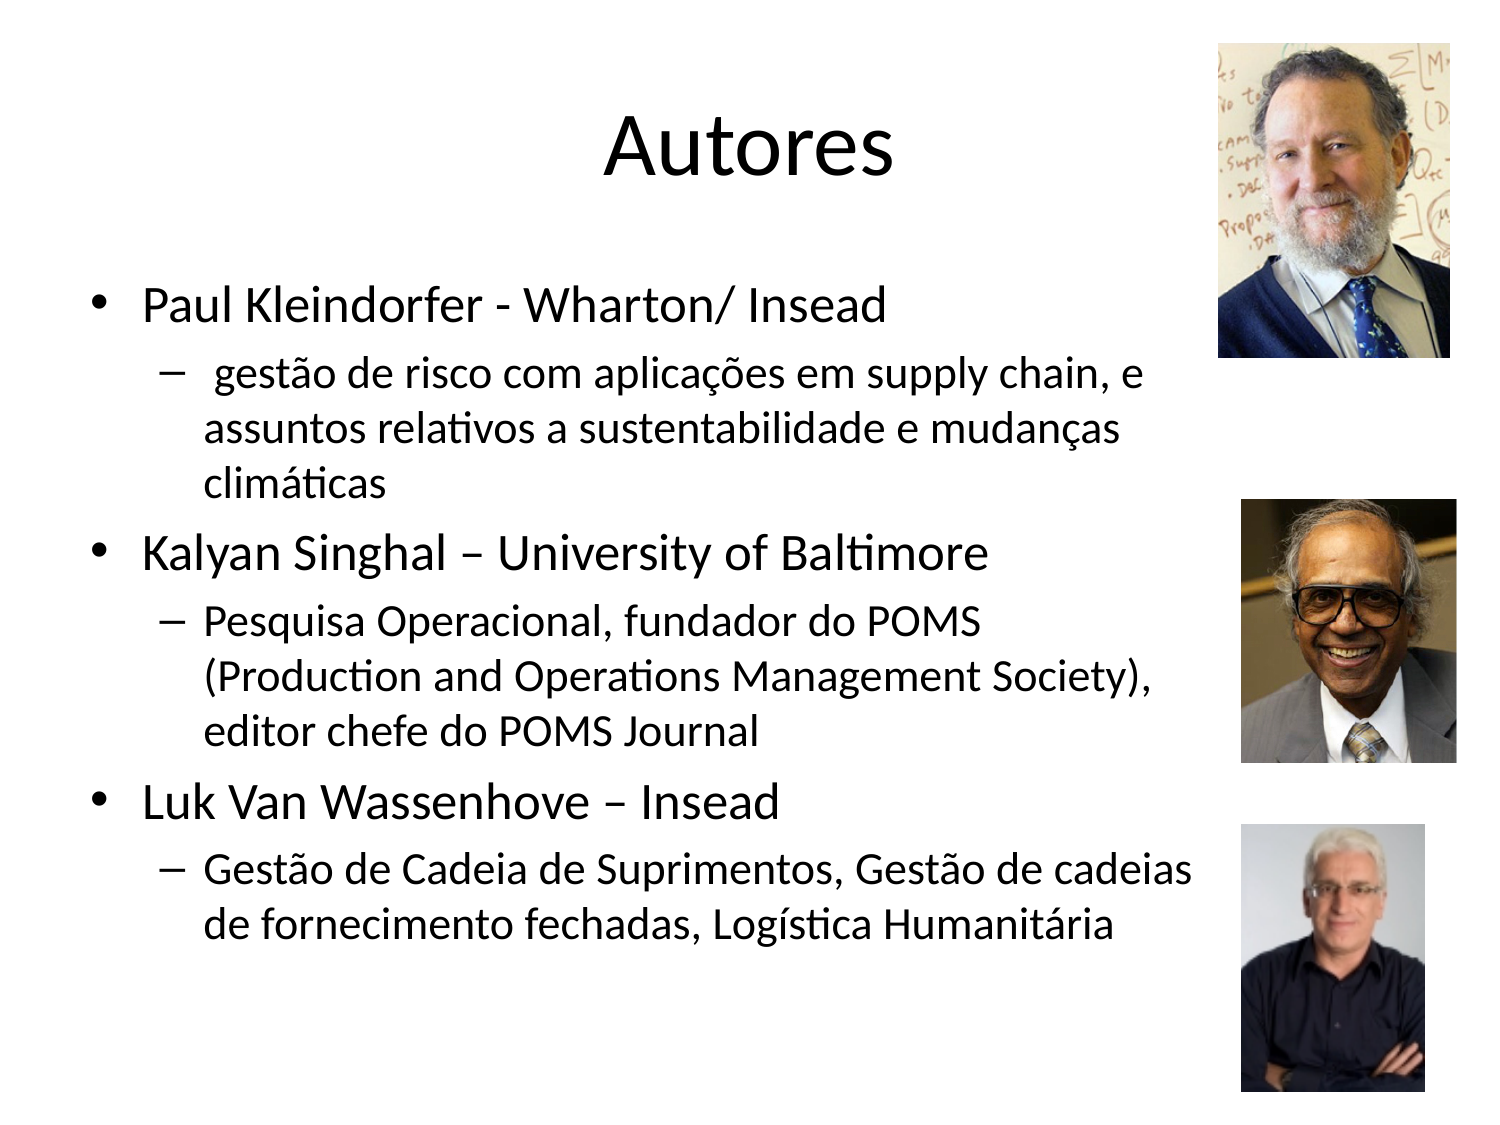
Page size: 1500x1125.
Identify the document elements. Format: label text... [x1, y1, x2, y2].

title Autores [75, 45, 1213, 233]
list Paul Kleindorfer - Wharton/ Insead gestão de risco com aplicações em supply chain, e assuntos relativos a sustentabilidade e mudanças climáticas Kalyan Singhal – University of Baltimore Pesquisa Operacional, fundador do POMS (Production and Operations Management Society), editor chefe do POMS Journal Luk Van Wassenhove – Insead Gestão de Cadeia de Suprimentos, Gestão de cadeias de fornecimento fechadas, Logística Humanitária [75, 262, 1219, 1005]
picture [1217, 42, 1451, 358]
picture [1241, 499, 1458, 763]
picture [1241, 824, 1426, 1092]
